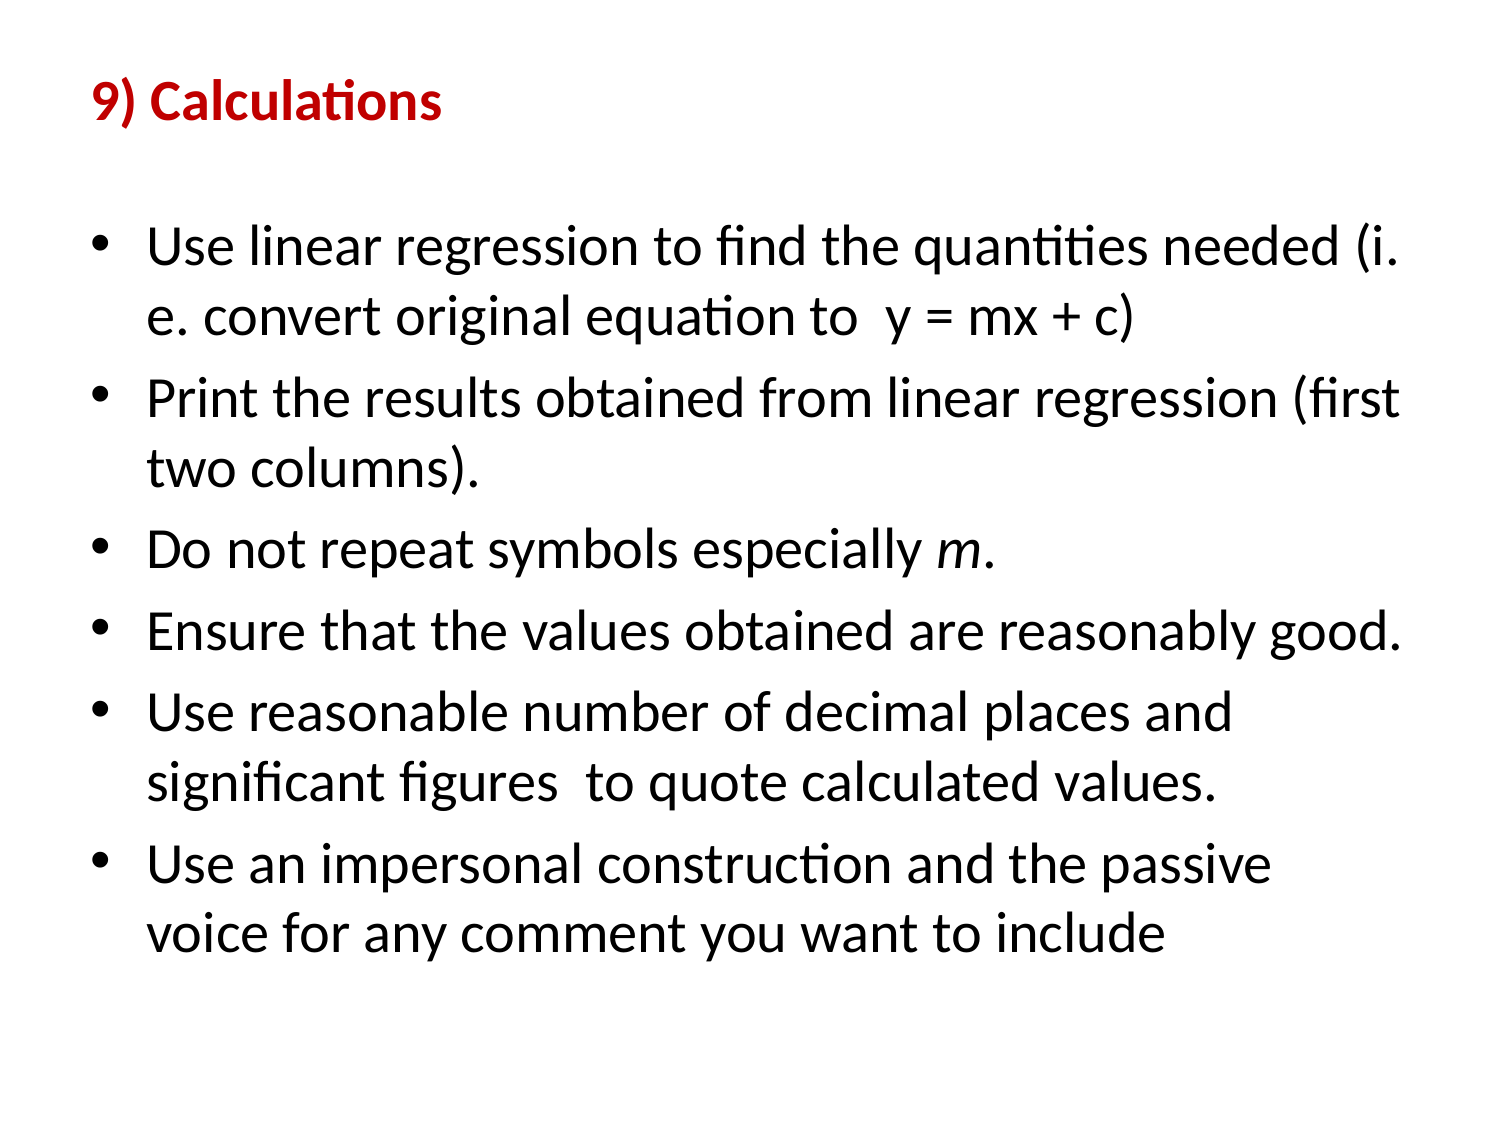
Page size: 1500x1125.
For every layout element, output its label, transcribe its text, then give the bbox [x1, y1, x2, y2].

title 9) Calculations [75, 45, 525, 150]
list Use linear regression to find the quantities needed (i. e. convert original equation to y = mx + c) Print the results obtained from linear regression (first two columns). Do not repeat symbols especially m. Ensure that the values obtained are reasonably good. Use reasonable number of decimal places and significant figures to quote calculated values. Use an impersonal construction and the passive voice for any comment you want to include [75, 200, 1425, 1043]
